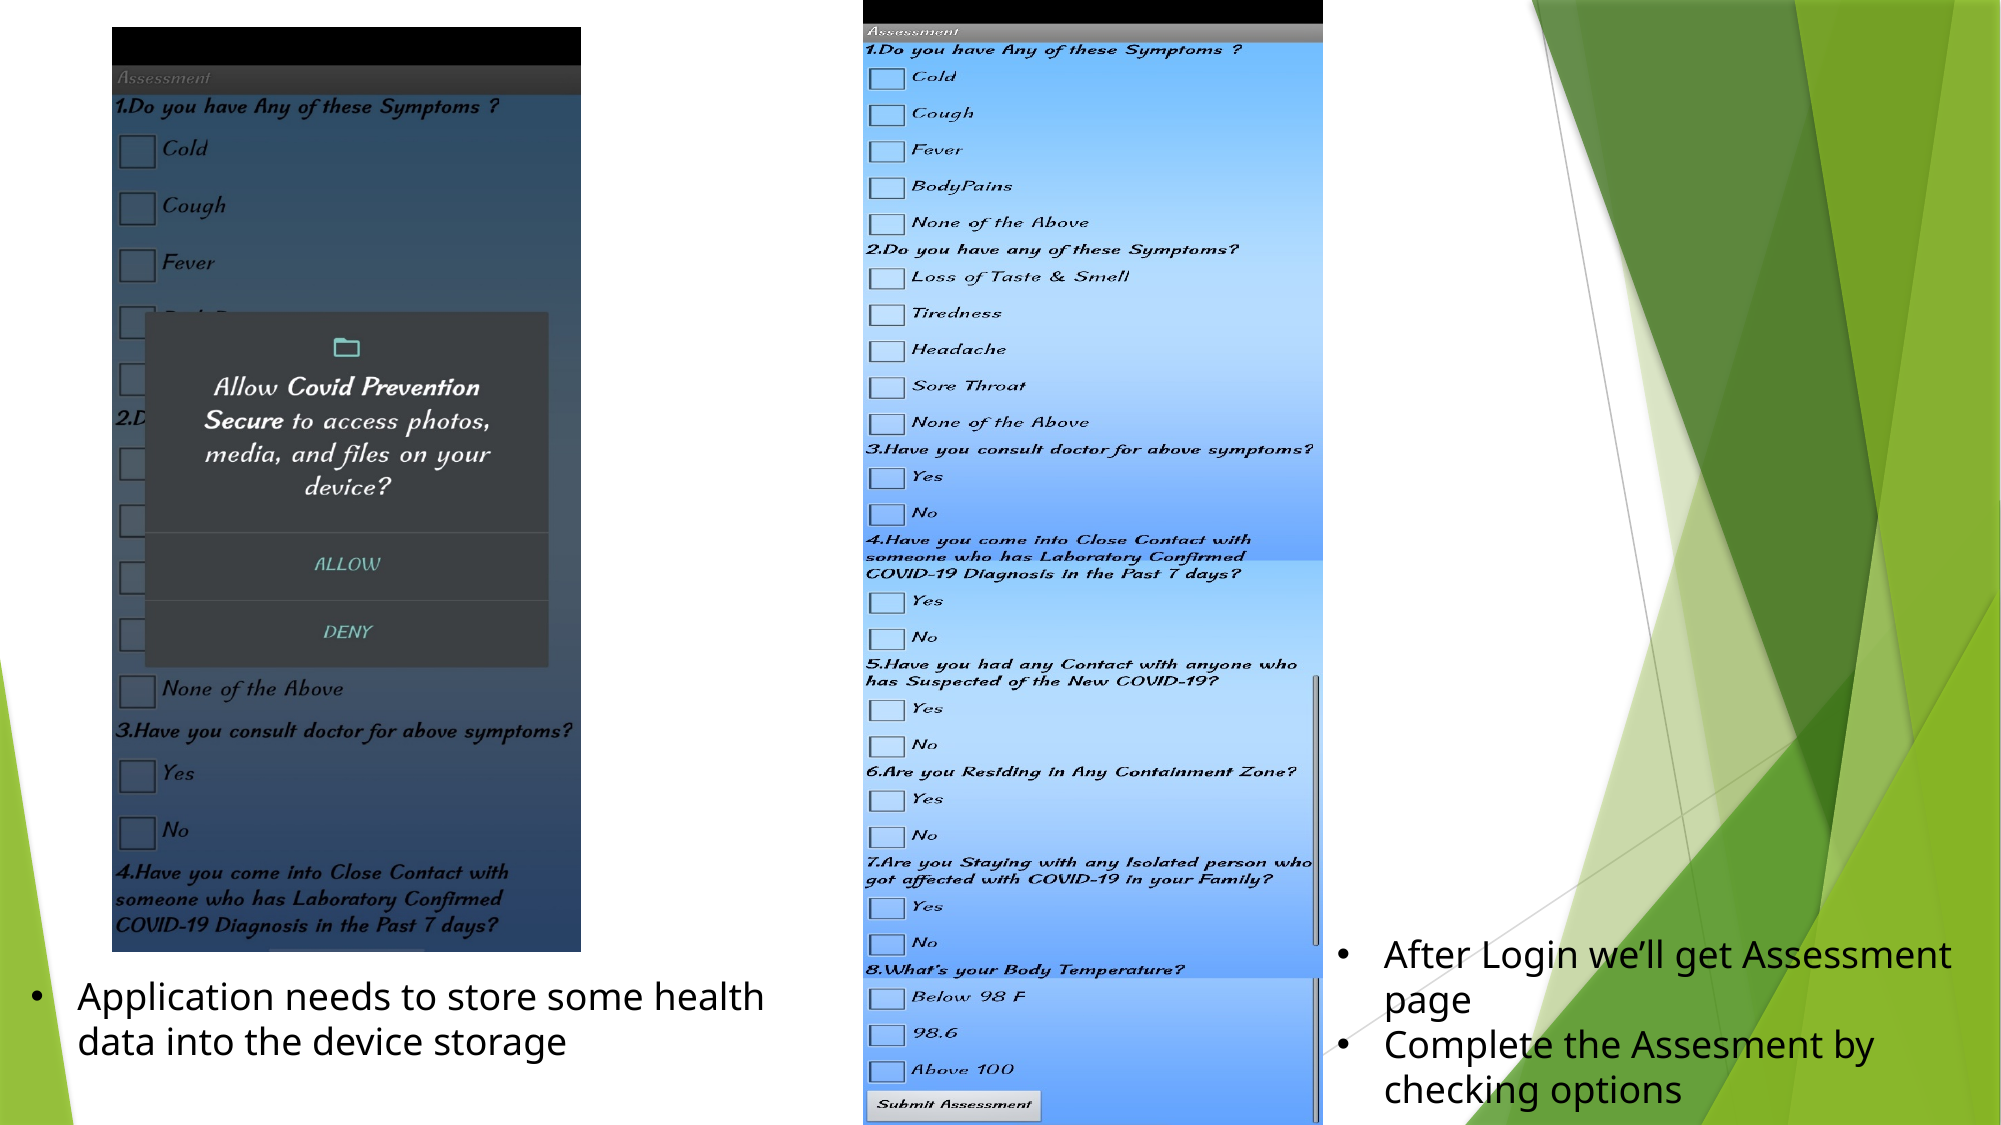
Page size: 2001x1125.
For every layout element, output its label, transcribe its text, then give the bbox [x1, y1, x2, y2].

picture [862, 0, 1323, 1125]
text_box Application needs to store some health data into the device storage [15, 965, 787, 1071]
picture [111, 27, 582, 952]
text_box After Login we’ll get Assessment page Complete the Assesment by checking options [1327, 924, 1985, 1125]
